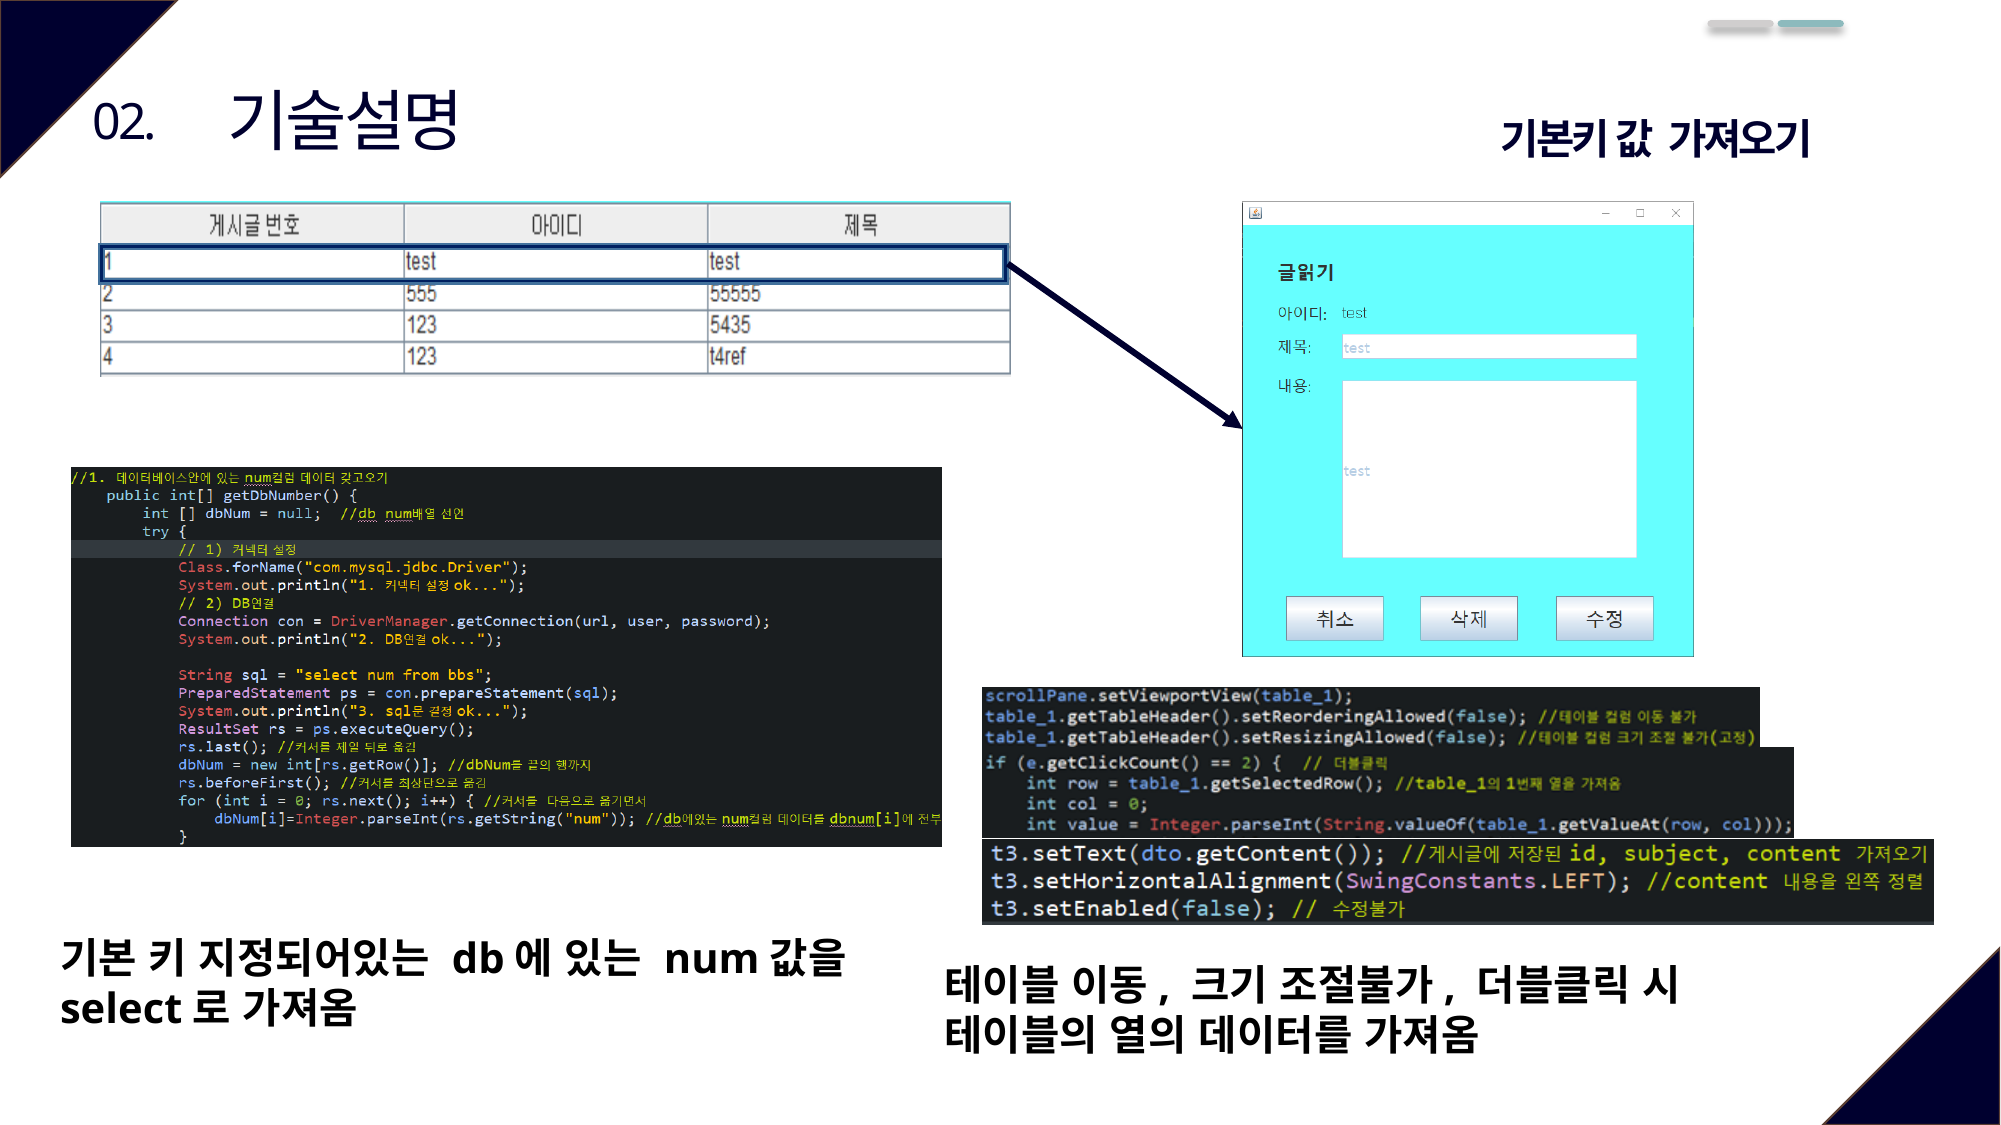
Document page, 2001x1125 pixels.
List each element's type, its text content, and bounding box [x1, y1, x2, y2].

picture [100, 201, 1011, 377]
text_box 테이블 이동, 크기 조절불가, 더블클릭 시 테이블의 열의 데이터를 가져옴 [929, 951, 1812, 1066]
picture [71, 466, 942, 847]
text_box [1007, 263, 1242, 429]
text_box 02. [78, 81, 172, 157]
text_box 기술설명 [212, 71, 479, 167]
text_box 기본키 값 가져오기 [1467, 105, 1846, 171]
picture [982, 839, 1935, 925]
picture [982, 687, 1794, 838]
text_box 기본 키 지정되어있는 db에 있는 num값을 select로 가져옴 [45, 924, 928, 1040]
picture [1242, 201, 1694, 657]
